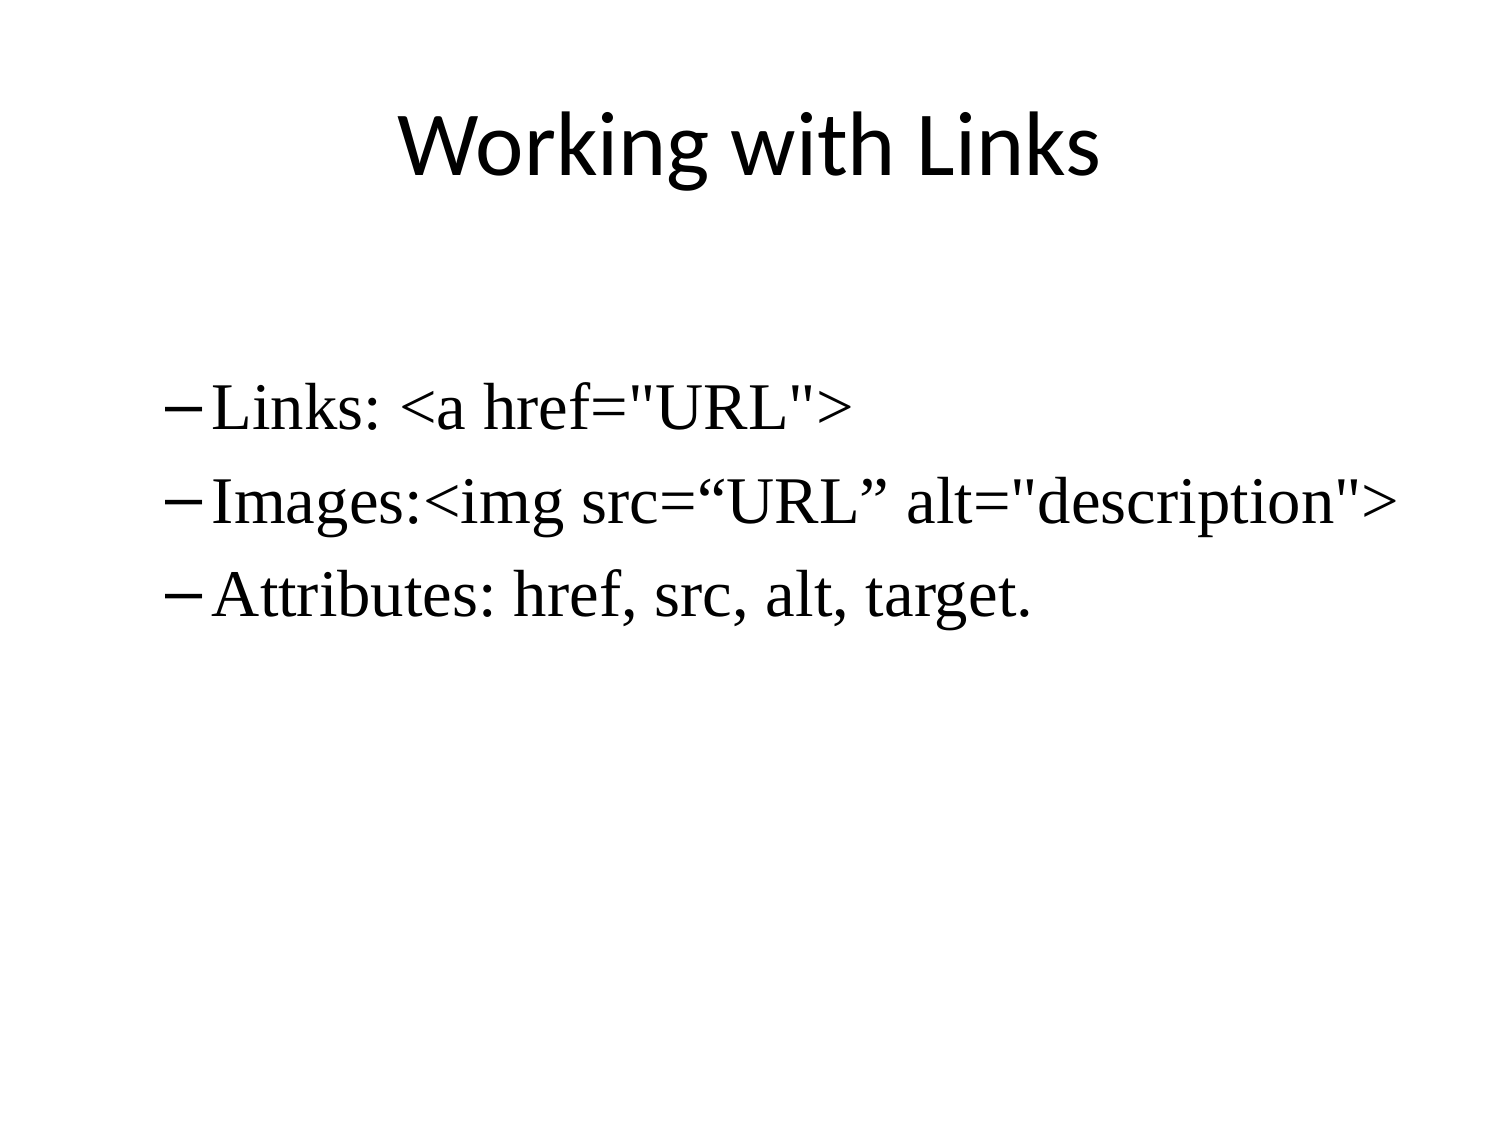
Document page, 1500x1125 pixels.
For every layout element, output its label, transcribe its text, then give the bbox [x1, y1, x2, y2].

list Links: <a href="URL"> Images:<img src=“URL” alt="description"> Attributes: href, src, alt, target. [75, 262, 1425, 1005]
title Working with Links [75, 45, 1425, 233]
